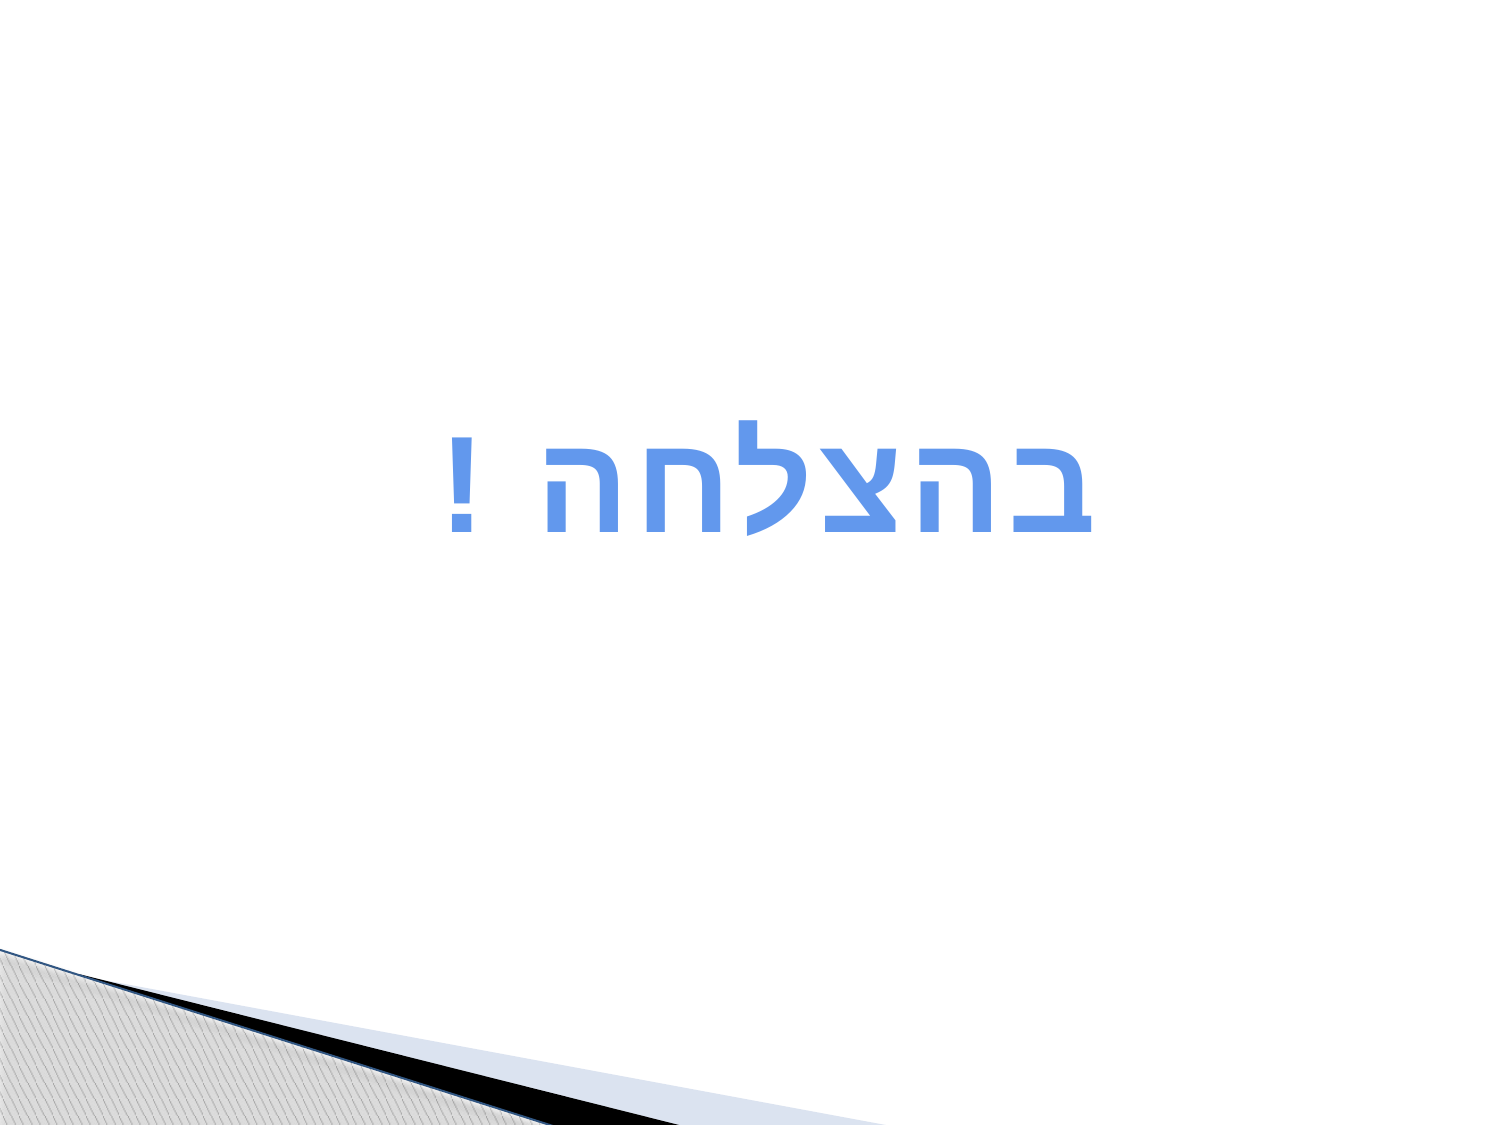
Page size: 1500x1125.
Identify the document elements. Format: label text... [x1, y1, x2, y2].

text_box בהצלחה ! [412, 387, 1125, 568]
